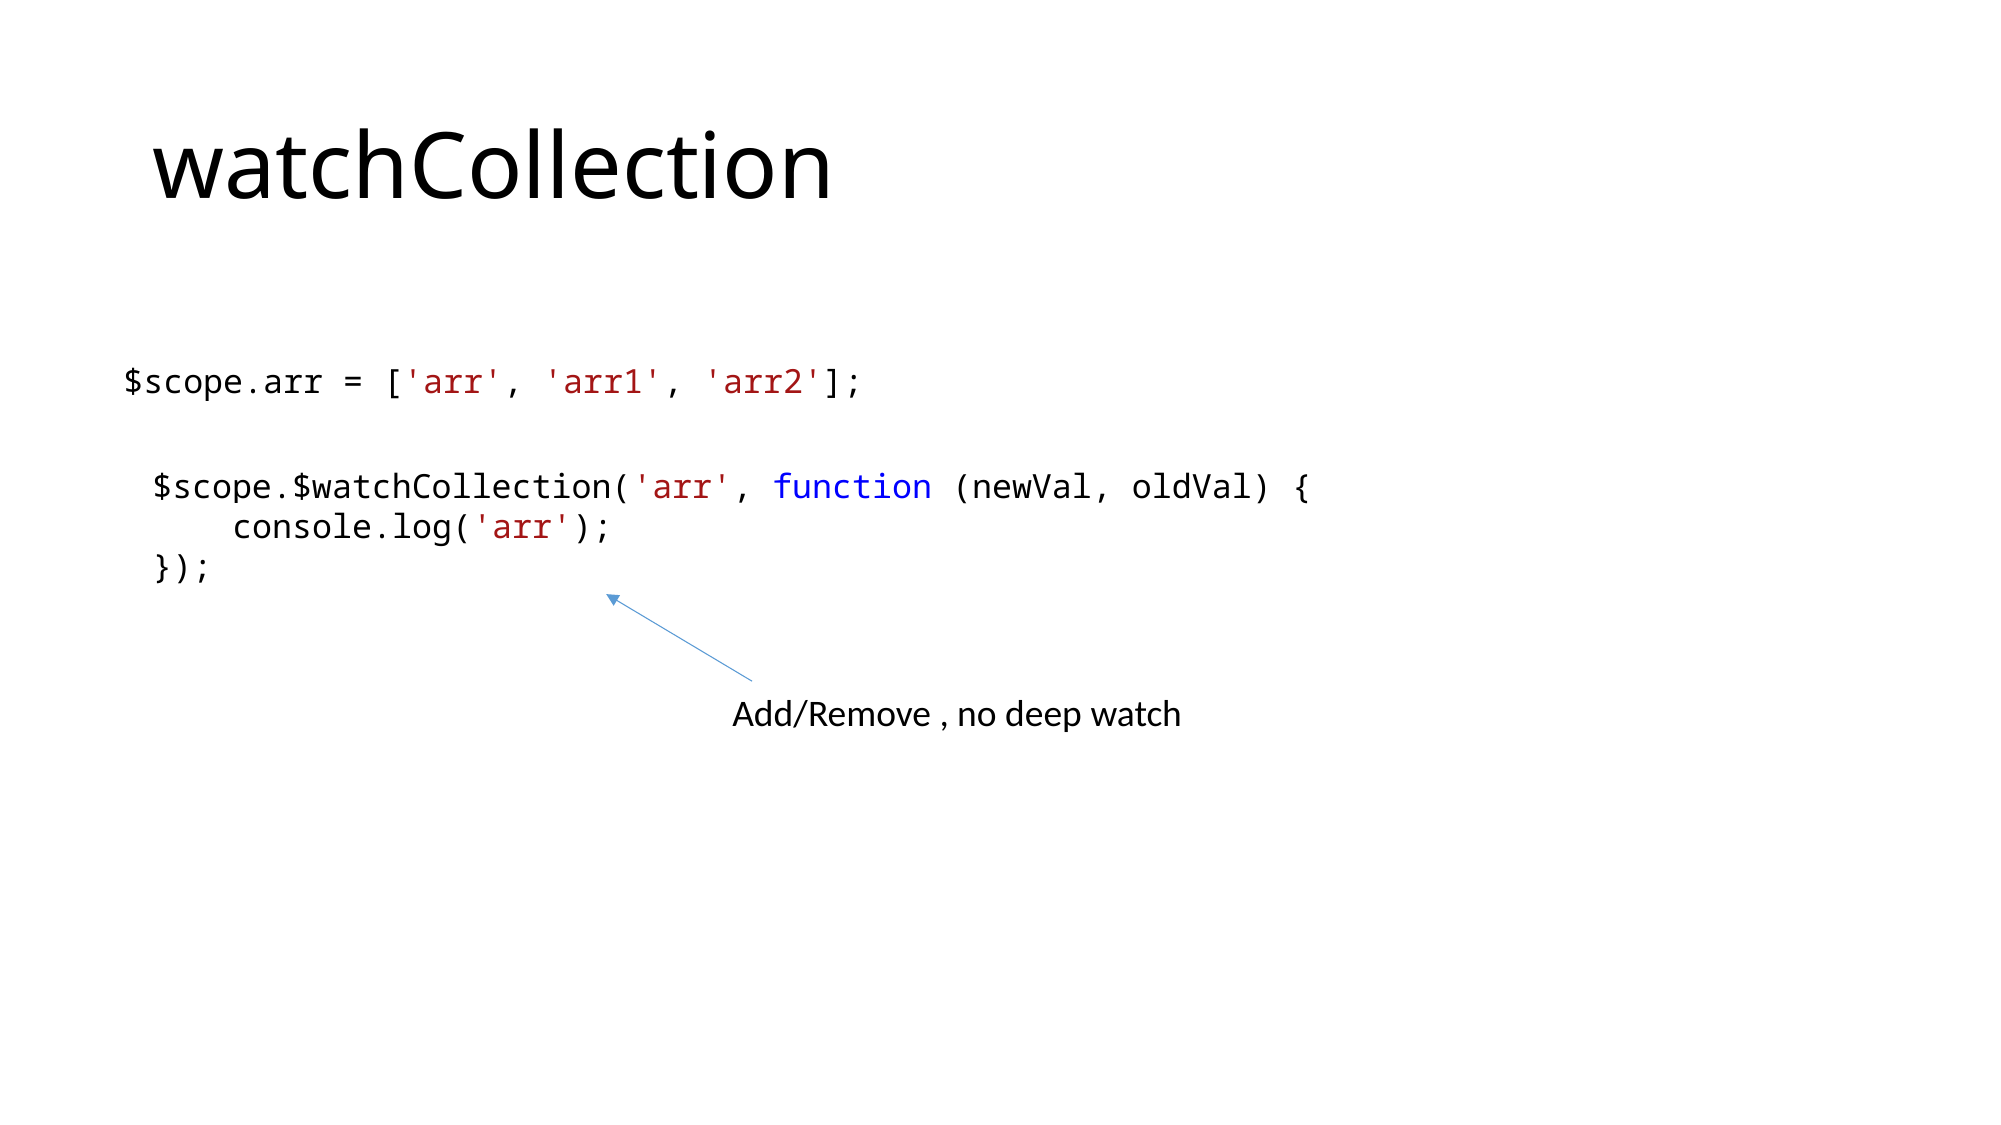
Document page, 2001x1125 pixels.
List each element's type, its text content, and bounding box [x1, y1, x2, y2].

text_box Add/Remove , no deep watch [717, 681, 1198, 741]
text_box $scope.arr = ['arr', 'arr1', 'arr2']; [108, 352, 878, 408]
text_box $scope.$watchCollection('arr', function (newVal, oldVal) { console.log('arr'); }); [137, 457, 1434, 593]
title watchCollection [137, 59, 1863, 278]
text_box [606, 594, 753, 682]
